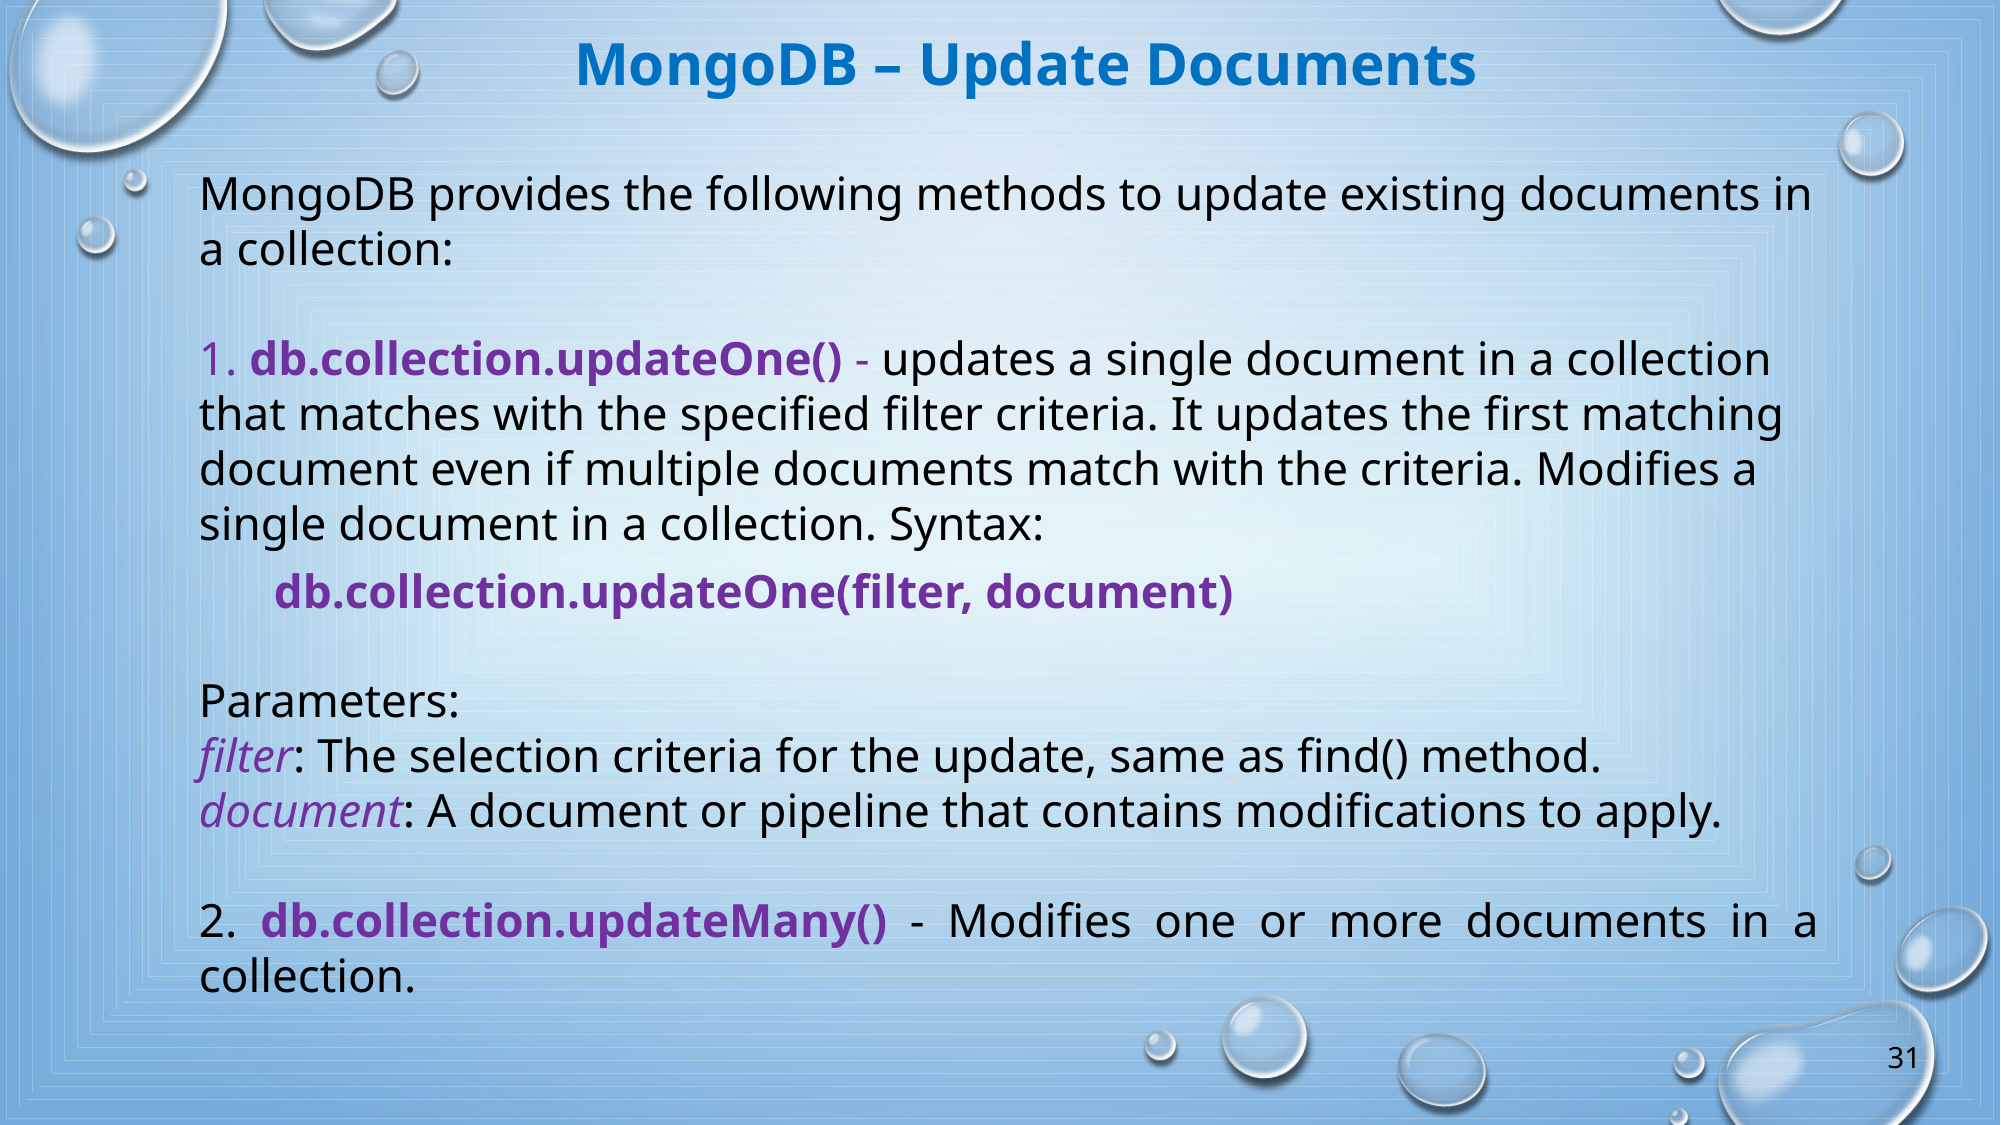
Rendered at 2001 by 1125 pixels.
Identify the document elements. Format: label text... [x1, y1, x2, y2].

picture [0, 0, 2000, 1125]
text_box MongoDB – Update Documents [253, 19, 1798, 105]
slide_number 31 [1810, 1029, 1937, 1090]
text_box MongoDB provides the following methods to update existing documents in a collection: 1. db.collection.updateOne() - updates a single document in a collection that matches with the specified filter criteria. It updates the first matching document even if multiple documents match with the criteria. Modifies a single document in a collection. Syntax: db.collection.updateOne(filter, document) Parameters: filter: The selection criteria for the update, same as find() method. document: A document or pipeline that contains modifications to apply. 2. db.collection.updateMany() - Modifies one or more documents in a collection. [184, 157, 1834, 1010]
